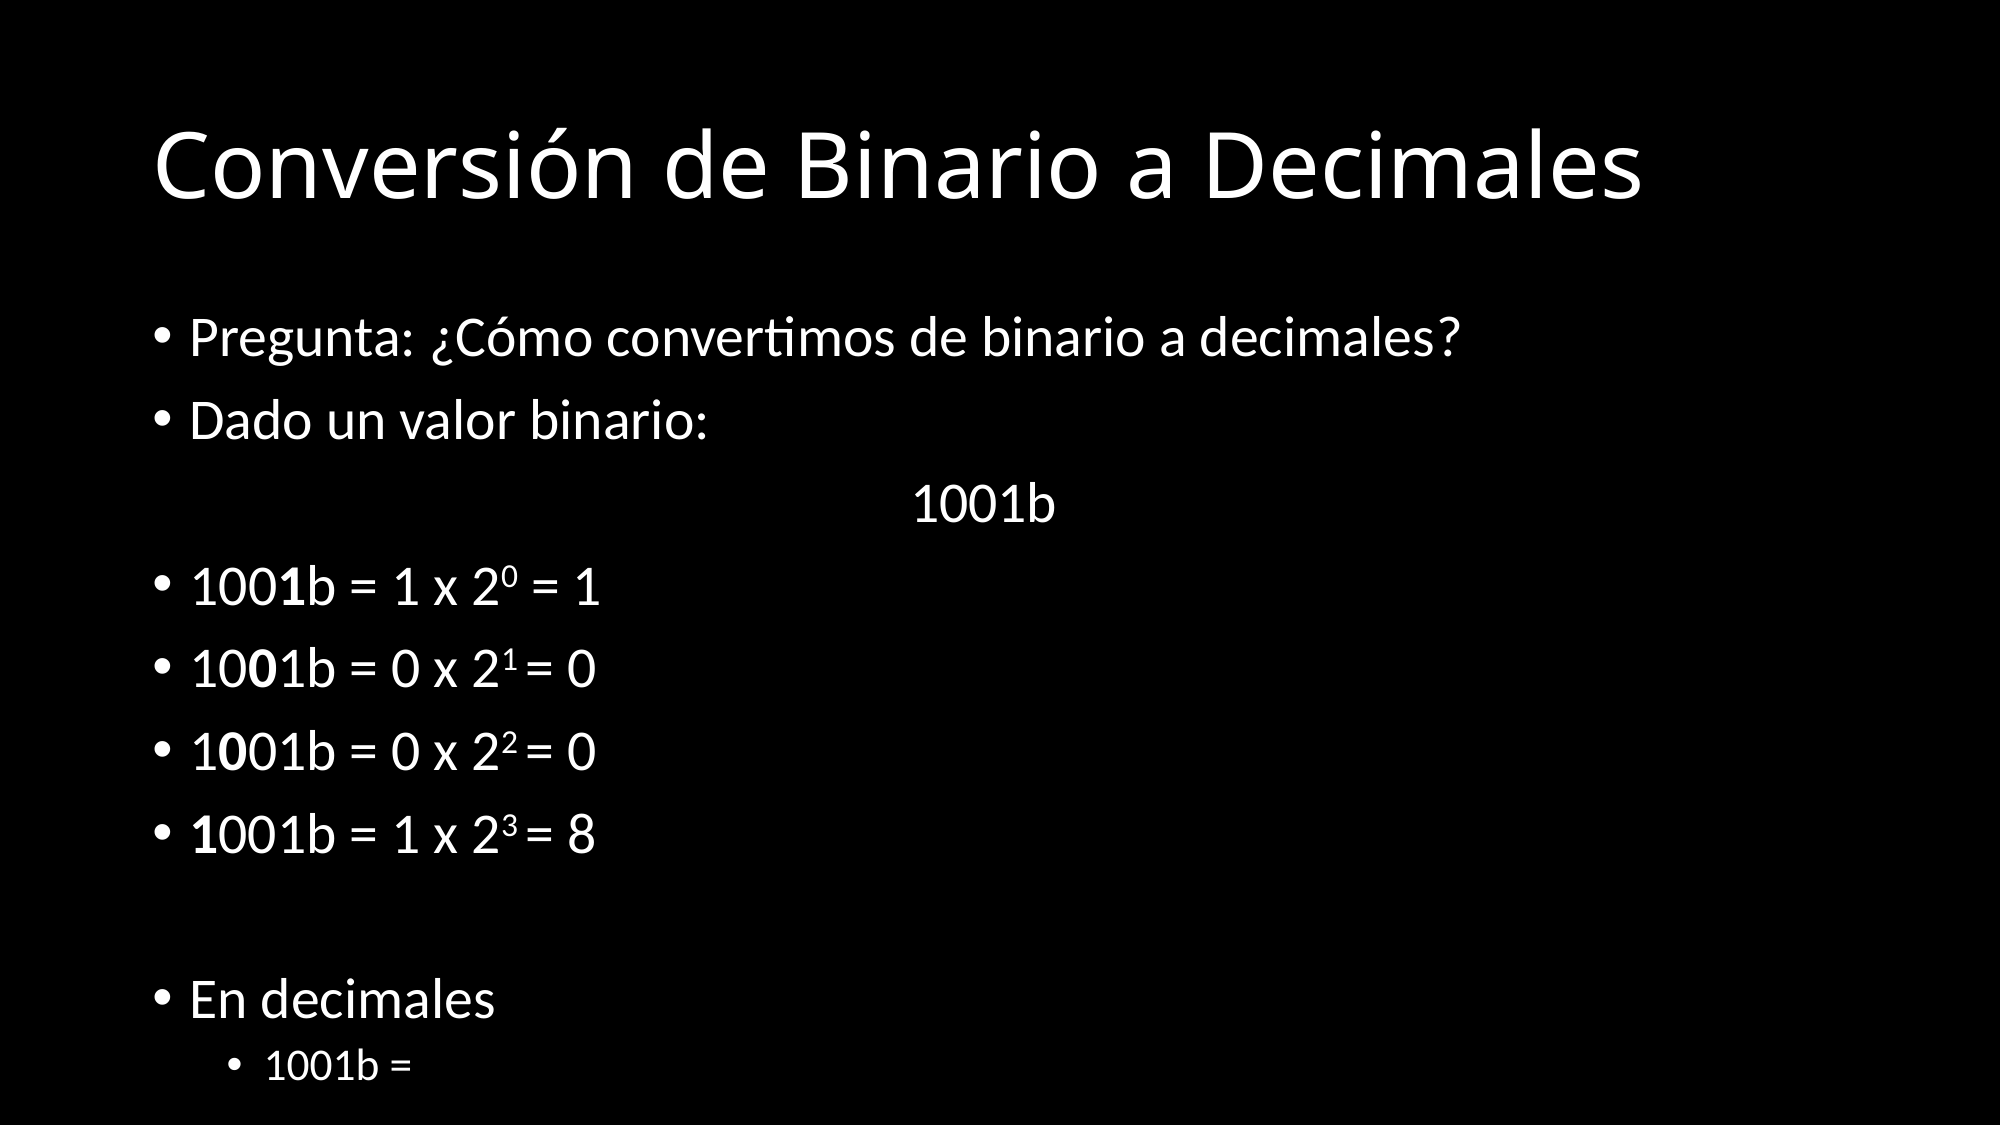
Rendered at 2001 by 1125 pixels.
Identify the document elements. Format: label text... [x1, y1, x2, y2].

list Pregunta: ¿Cómo convertimos de binario a decimales? Dado un valor binario: 1001b 1001b = 1 x 20 = 1 1001b = 0 x 21 = 0 1001b = 0 x 22 = 0 1001b = 1 x 23 = 8 En decimales 1001b = [137, 299, 1831, 1101]
title Conversión de Binario a Decimales [137, 59, 1863, 278]
